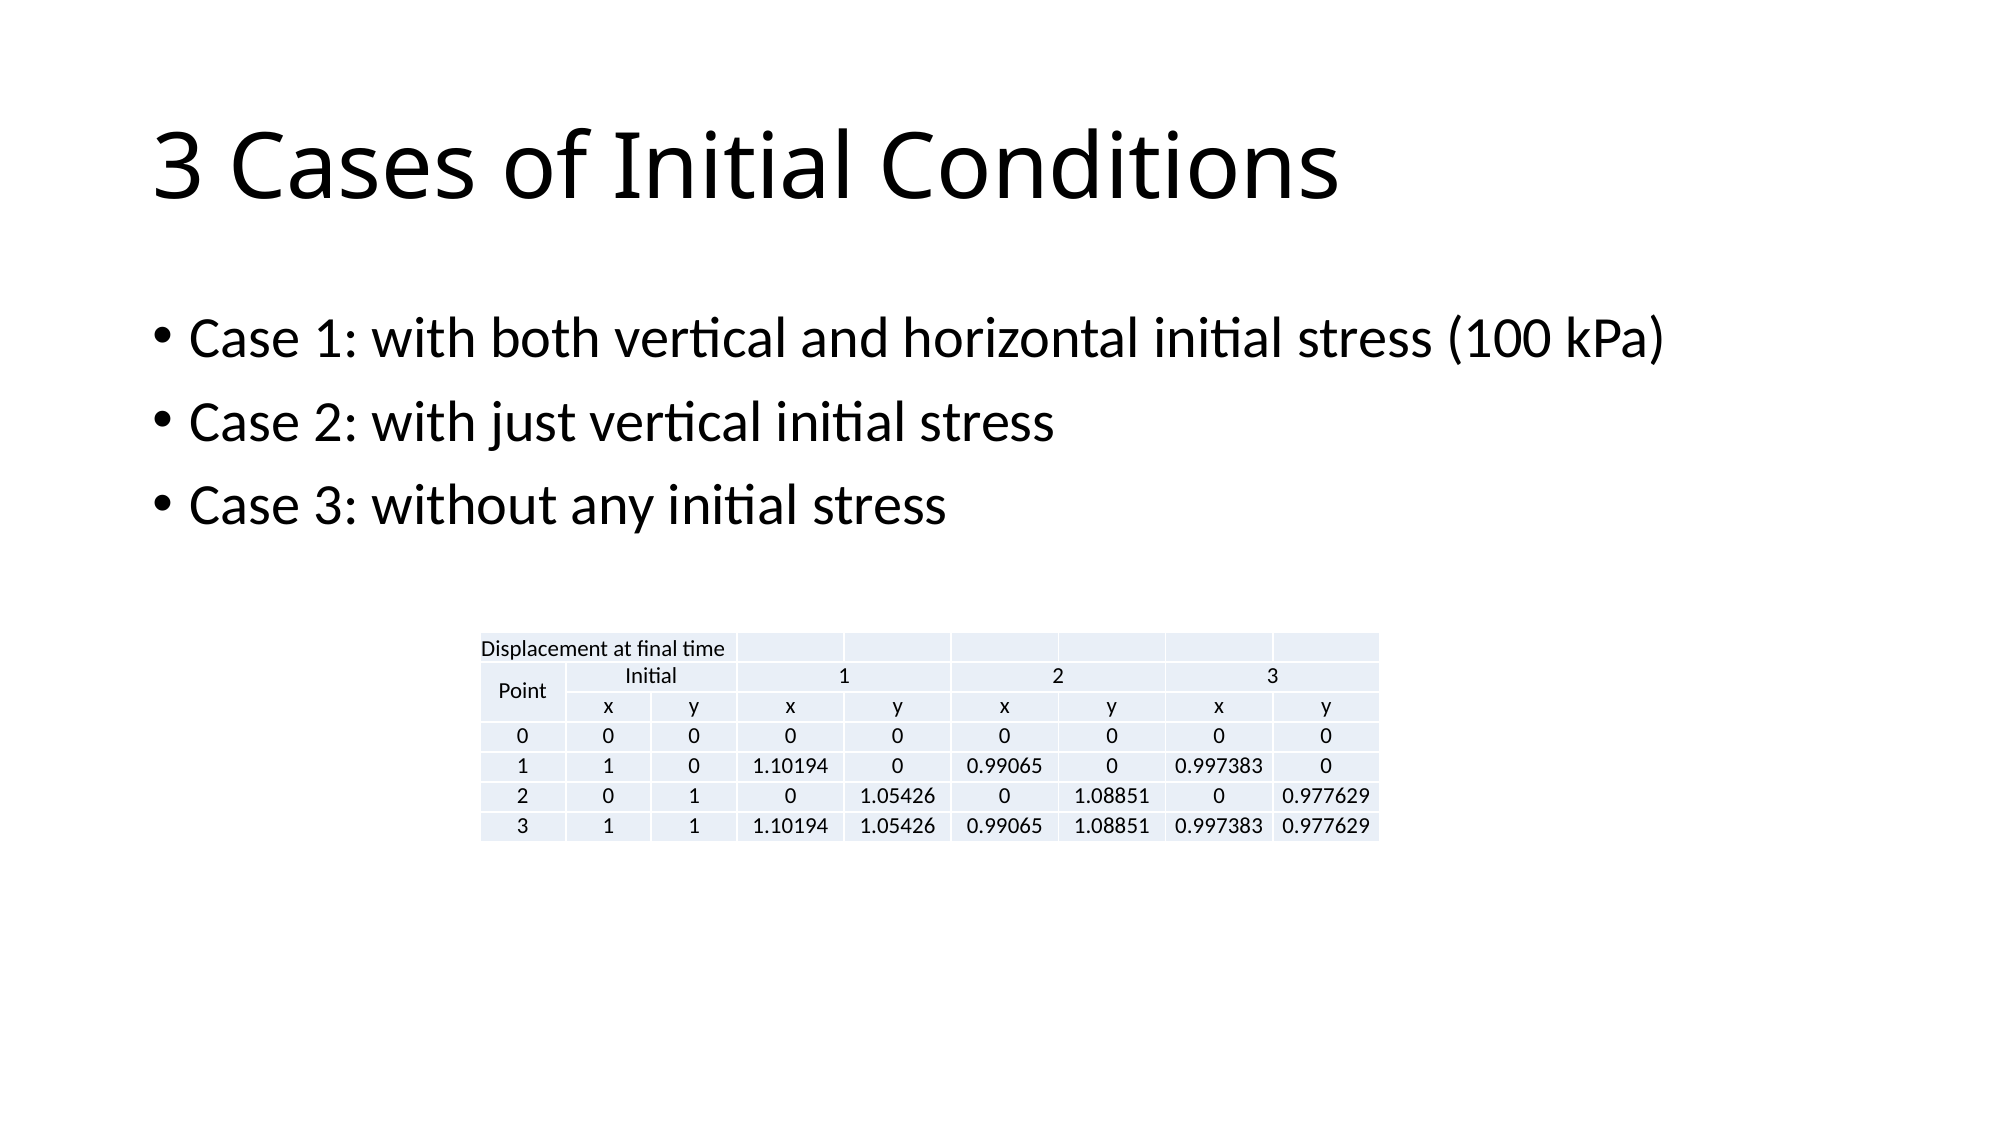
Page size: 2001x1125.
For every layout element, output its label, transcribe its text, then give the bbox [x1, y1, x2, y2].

table_cell 1 [567, 753, 650, 781]
table_header Displacement at final time [481, 633, 736, 661]
table_cell 1 [738, 663, 950, 691]
table_cell 0 [1274, 753, 1379, 781]
table_header [1274, 633, 1379, 661]
table_cell 0 [1166, 783, 1272, 811]
table_cell 0 [567, 783, 650, 811]
table_cell 1 [652, 813, 736, 841]
table_cell 1.05426 [845, 813, 950, 841]
table_cell 0 [1166, 723, 1272, 751]
table_cell 3 [1166, 663, 1379, 691]
table_header [738, 633, 843, 661]
table_cell 0 [738, 783, 843, 811]
table_cell 1.10194 [738, 813, 843, 841]
table_cell 0 [652, 723, 736, 751]
table_cell 0 [1059, 753, 1165, 781]
table_cell x [738, 693, 843, 721]
table_cell 3 [481, 813, 565, 841]
table_cell y [1059, 693, 1165, 721]
table_cell 1 [652, 783, 736, 811]
table_cell x [1166, 693, 1272, 721]
table_cell 0 [652, 753, 736, 781]
table_cell 1.08851 [1059, 813, 1165, 841]
table_header [952, 633, 1058, 661]
table_cell 0.99065 [952, 753, 1058, 781]
table_header [1059, 633, 1165, 661]
table_cell 0 [952, 783, 1058, 811]
table_cell 0.977629 [1274, 813, 1379, 841]
table_cell 0 [845, 753, 950, 781]
table_cell 0 [1274, 723, 1379, 751]
table_cell 1 [481, 753, 565, 781]
table_cell 0 [738, 723, 843, 751]
table_cell 0.977629 [1274, 783, 1379, 811]
table_cell 1.10194 [738, 753, 843, 781]
table_cell y [652, 693, 736, 721]
title 3 Cases of Initial Conditions [137, 59, 1863, 278]
table_cell y [845, 693, 950, 721]
table_cell y [1274, 693, 1379, 721]
table_header [845, 633, 950, 661]
table_cell 1 [567, 813, 650, 841]
table_cell 0 [952, 723, 1058, 751]
table_cell 1.05426 [845, 783, 950, 811]
table_cell Initial [567, 663, 736, 691]
table_cell 0.99065 [952, 813, 1058, 841]
table_cell 0 [481, 723, 565, 751]
table_cell 0 [1059, 723, 1165, 751]
table_cell 2 [481, 783, 565, 811]
table_cell 2 [952, 663, 1165, 691]
table_cell 0 [567, 723, 650, 751]
table_header [1166, 633, 1272, 661]
table_cell 0.997383 [1166, 813, 1272, 841]
list Case 1: with both vertical and horizontal initial stress (100 kPa) Case 2: with just vertical initial stress Case 3: without any initial stress [137, 299, 1863, 1014]
table_cell Point [481, 663, 565, 721]
table_cell 0 [845, 723, 950, 751]
table_cell x [952, 693, 1058, 721]
table_cell 0.997383 [1166, 753, 1272, 781]
table_cell x [567, 693, 650, 721]
table_cell 1.08851 [1059, 783, 1165, 811]
